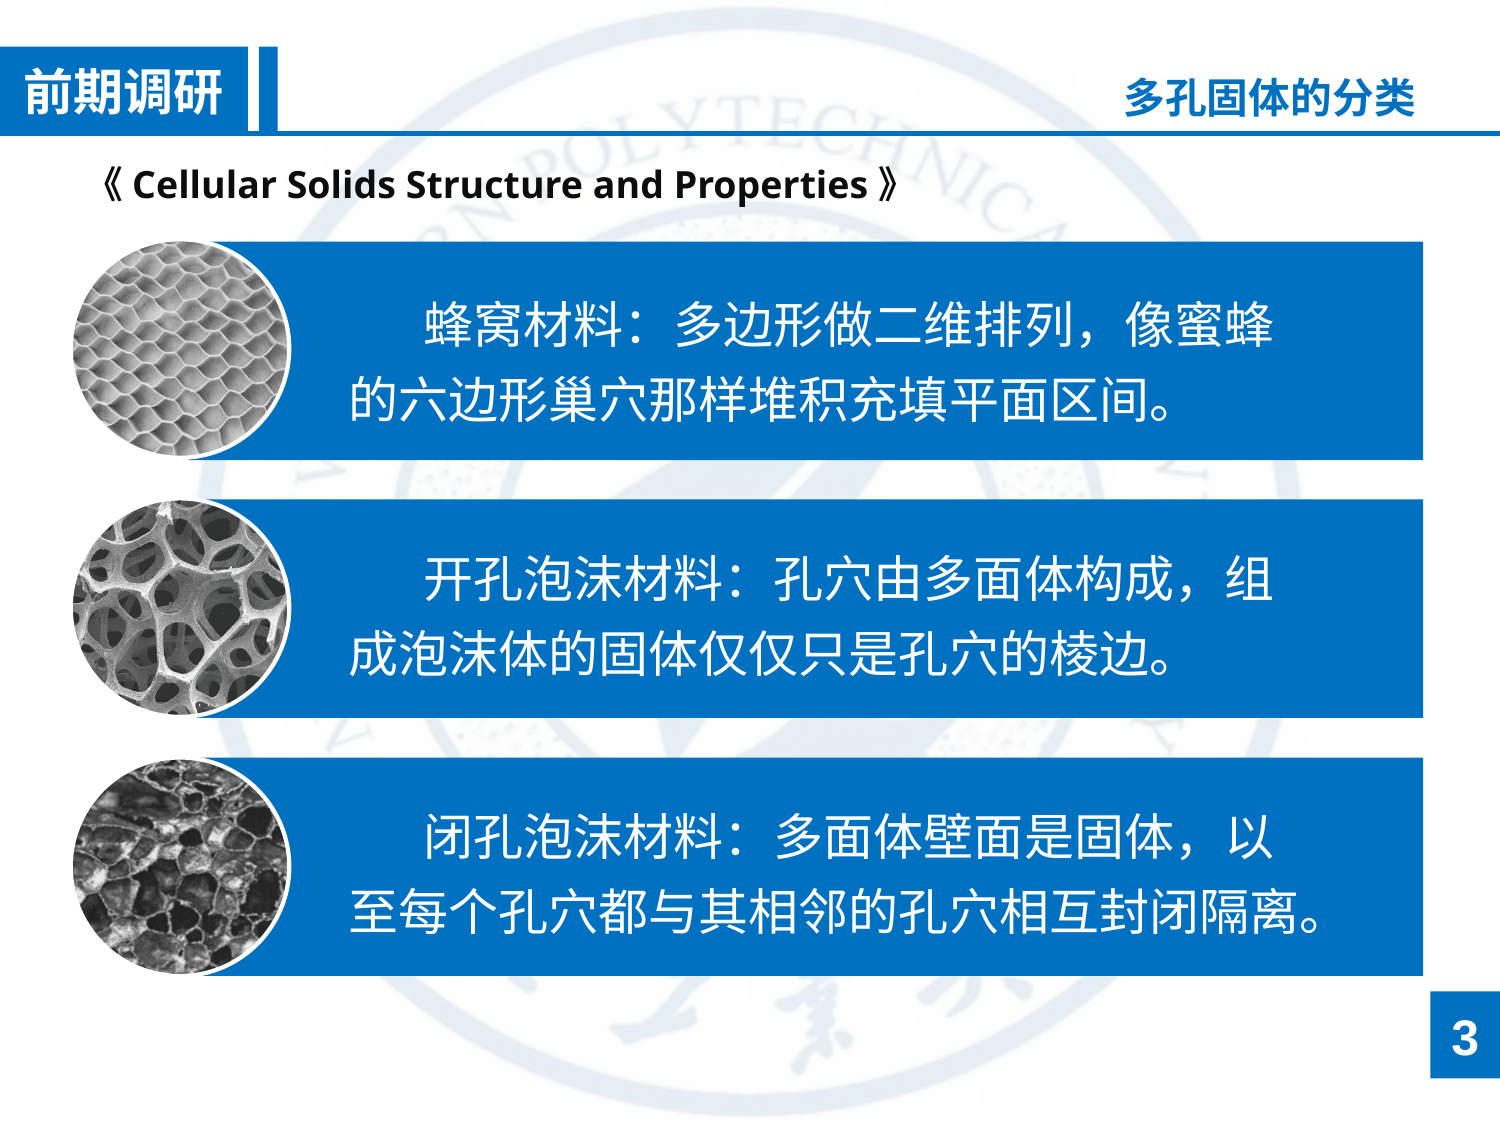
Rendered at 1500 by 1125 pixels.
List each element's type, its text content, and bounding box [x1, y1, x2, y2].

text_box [188, 757, 1424, 976]
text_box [0, 46, 278, 133]
text_box 《Cellular Solids Structure and Properties》 [70, 154, 987, 214]
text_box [188, 241, 1424, 461]
text_box 多孔固体的分类 [833, 64, 1431, 130]
text_box [69, 756, 196, 978]
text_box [188, 499, 1424, 718]
text_box [69, 238, 205, 459]
text_box 3 [1429, 990, 1500, 1079]
text_box [69, 497, 200, 718]
